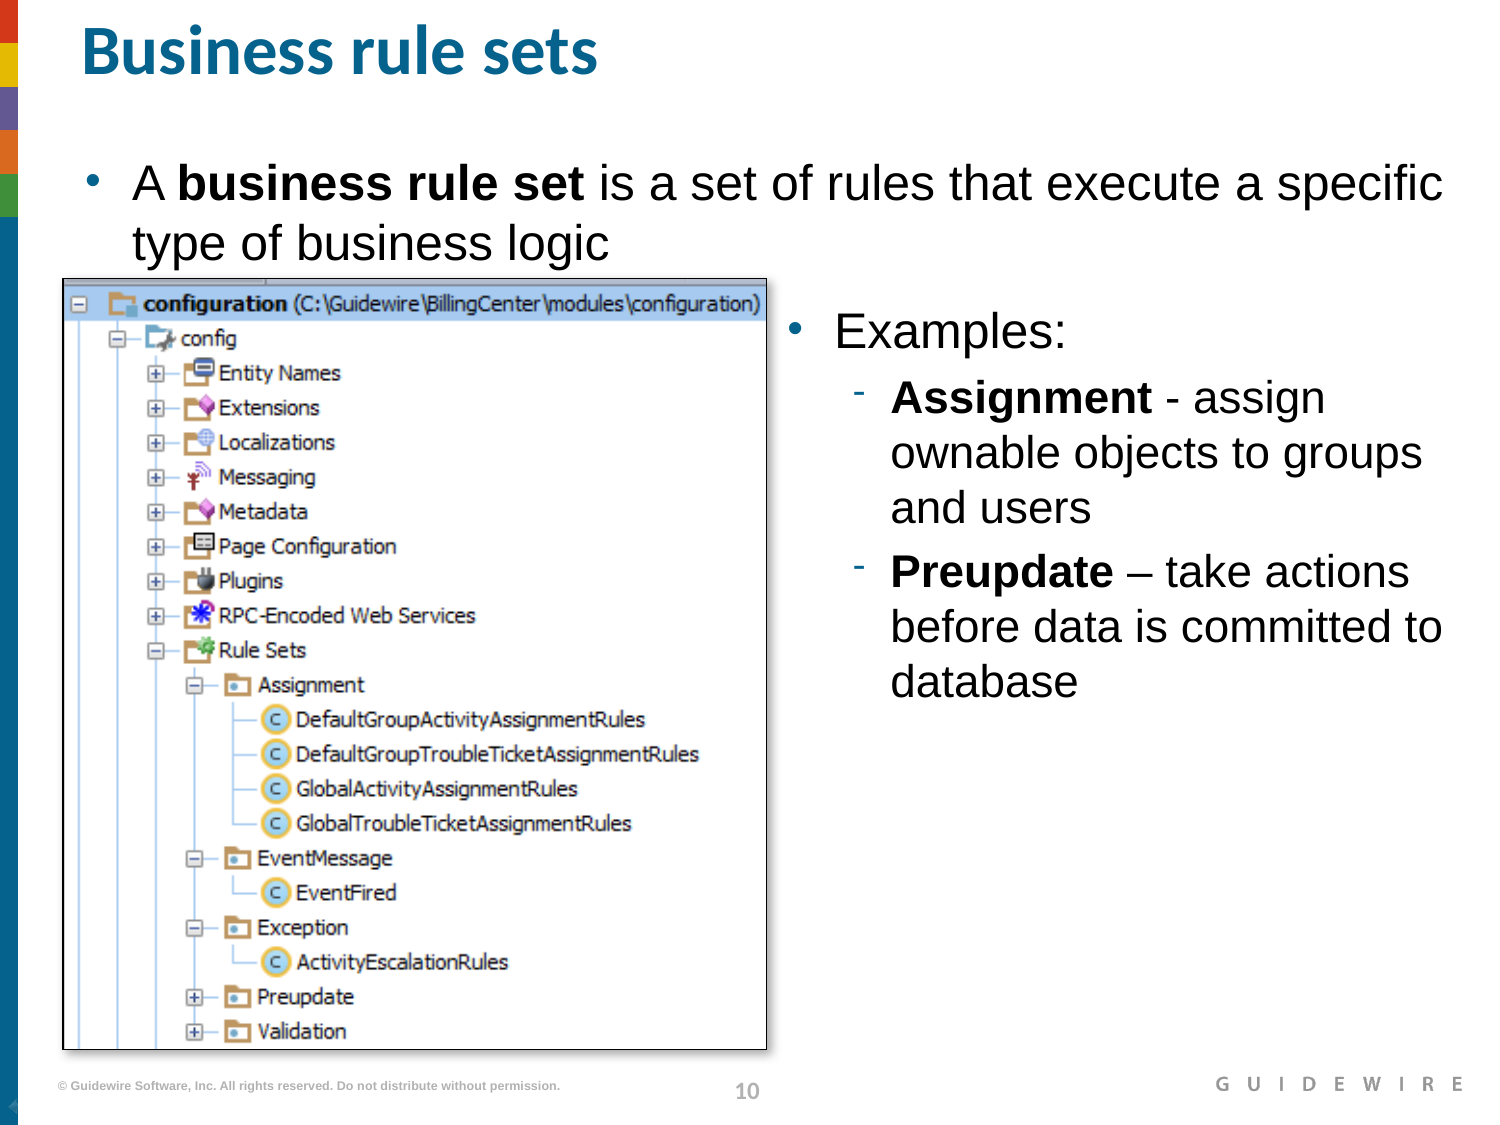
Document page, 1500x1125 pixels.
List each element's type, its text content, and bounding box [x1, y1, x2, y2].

picture [0, 0, 18, 216]
picture [10, 1101, 18, 1111]
list A business rule set is a set of rules that execute a specific type of business logic [85, 149, 1450, 309]
picture [1215, 1073, 1480, 1096]
title Business rule sets [81, 19, 1446, 142]
text_box Examples: Assignment - assign ownable objects to groups and users Preupdate – take actions before data is committed to database [787, 298, 1478, 717]
picture [63, 279, 766, 1049]
